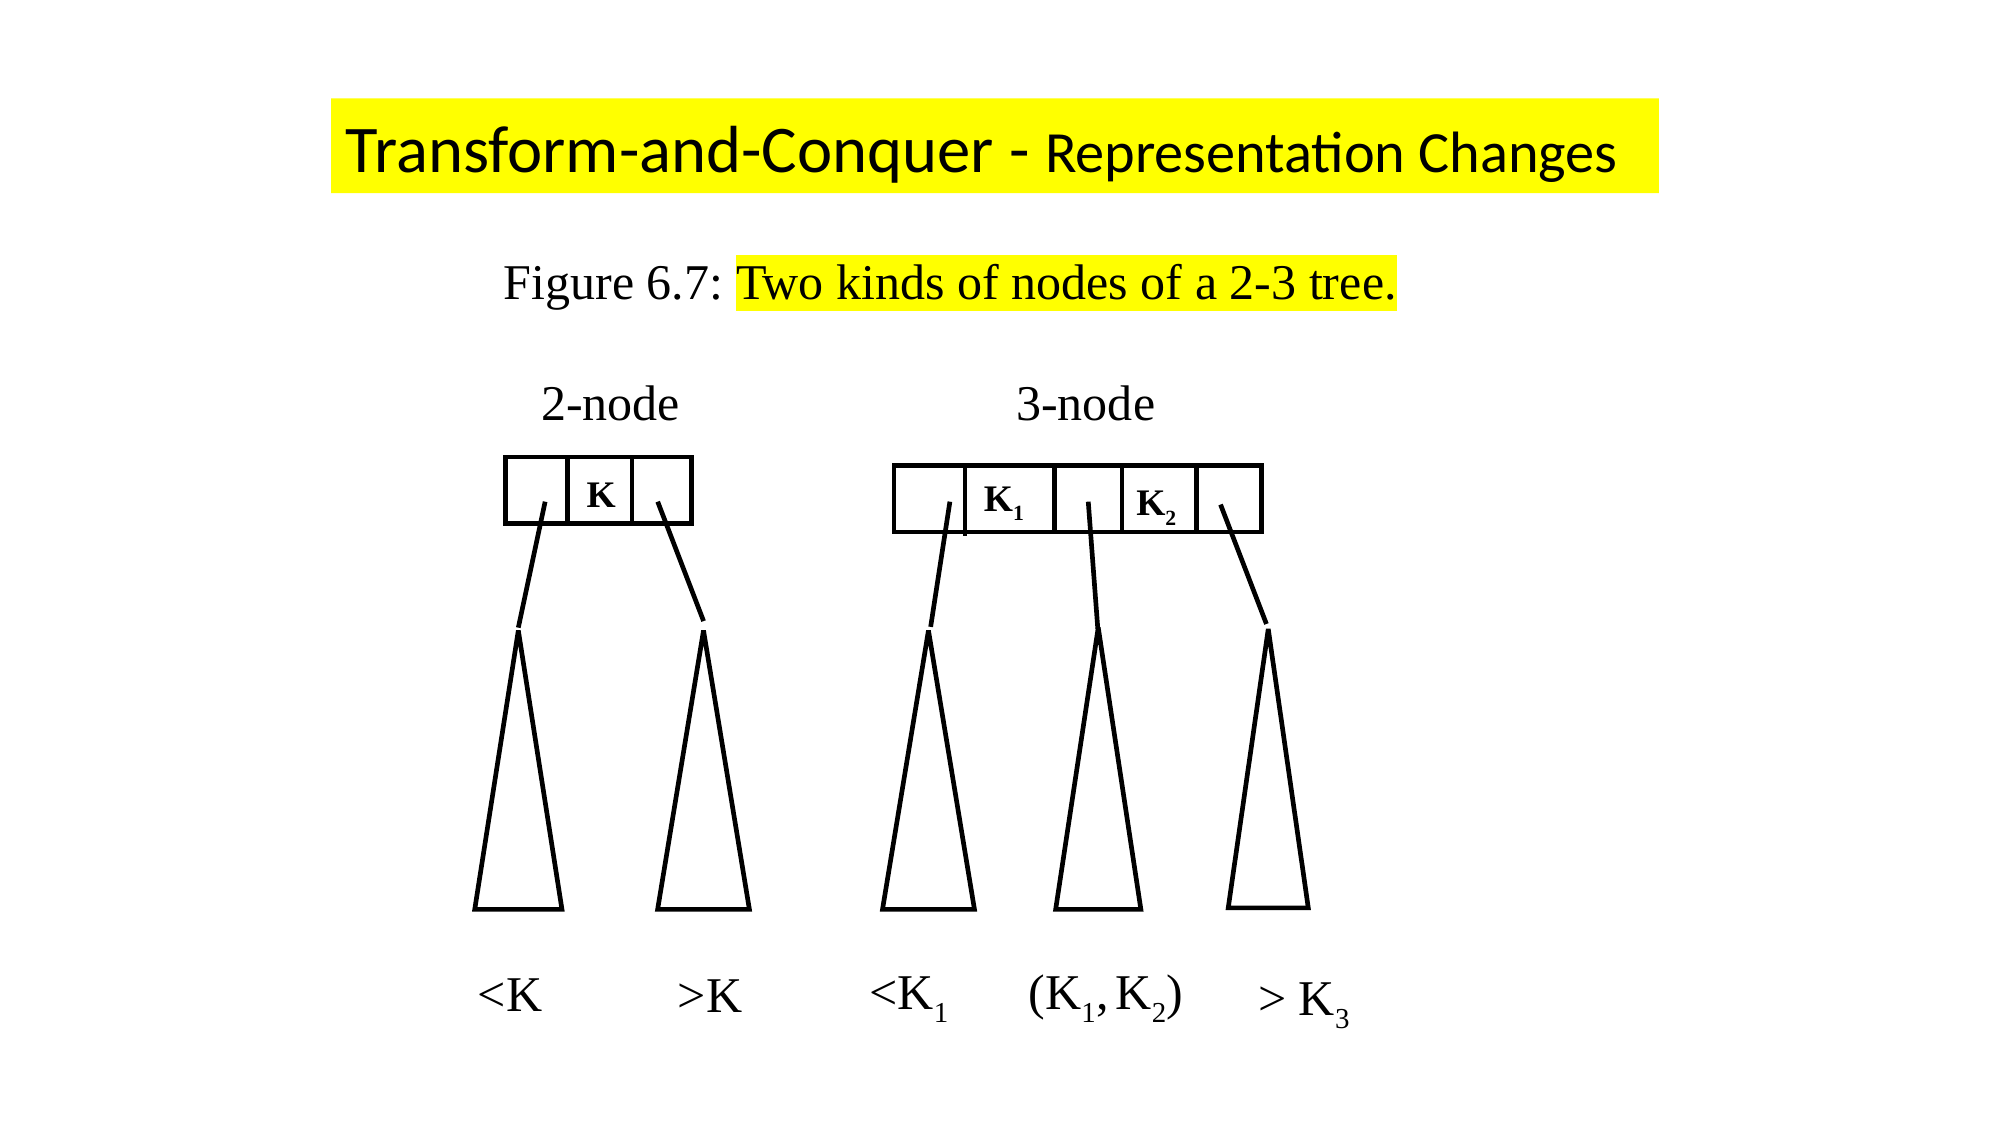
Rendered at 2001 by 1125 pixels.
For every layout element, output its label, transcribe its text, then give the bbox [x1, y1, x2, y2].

text_box [882, 630, 975, 910]
text_box (K1, K2) [1013, 952, 1213, 1036]
text_box [1228, 629, 1309, 908]
text_box [474, 630, 562, 910]
text_box [657, 630, 750, 910]
text_box <K [463, 954, 571, 1029]
text_box K2 [1121, 470, 1204, 537]
text_box K [571, 462, 631, 522]
text_box [1124, 465, 1194, 470]
text_box K1 [969, 466, 1052, 533]
text_box Transform-and-Conquer - Representation Changes [331, 98, 1659, 194]
text_box [1055, 627, 1141, 910]
text_box Figure 6.7: Two kinds of nodes of a 2-3 tree. 2-node 3-node [326, 242, 1574, 438]
text_box [634, 456, 692, 500]
text_box >K [663, 955, 763, 1030]
text_box [505, 456, 565, 500]
text_box > K3 [1243, 958, 1378, 1042]
text_box [894, 465, 1052, 533]
text_box [451, 500, 1610, 567]
text_box [1057, 465, 1120, 533]
text_box [1199, 465, 1262, 533]
text_box <K1 [855, 952, 976, 1036]
text_box [570, 456, 630, 500]
